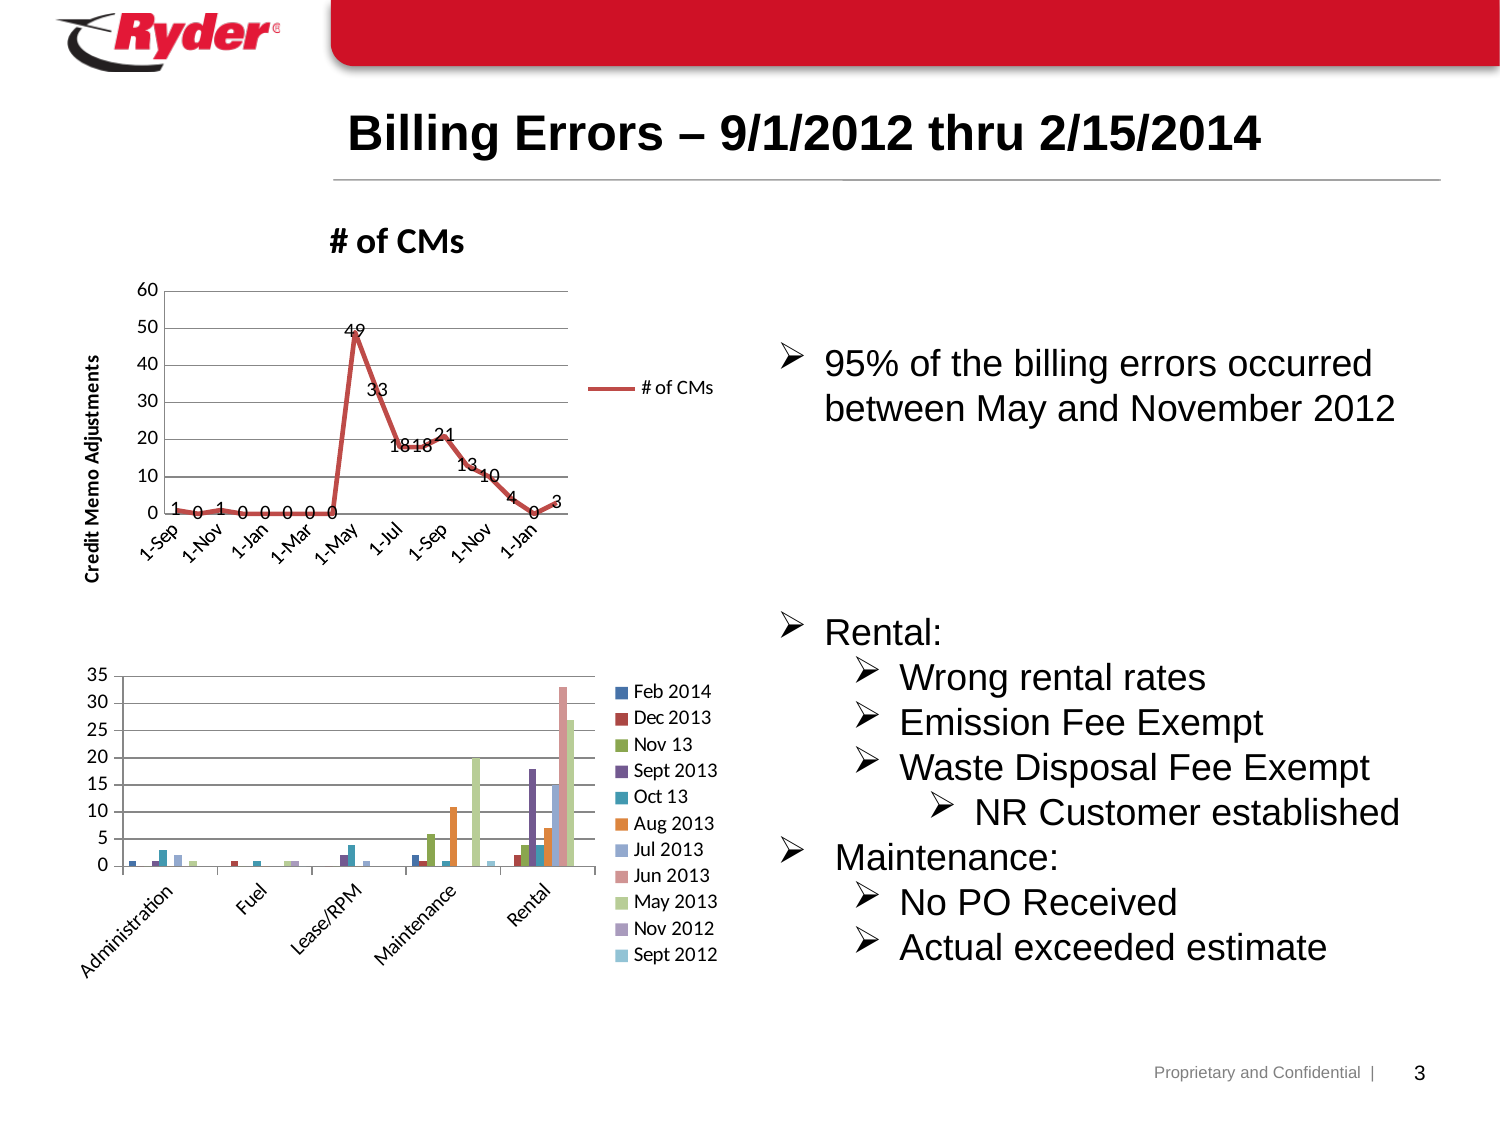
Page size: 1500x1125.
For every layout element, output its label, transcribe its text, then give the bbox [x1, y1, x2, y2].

text_box Rental: Wrong rental rates Emission Fee Exempt Waste Disposal Fee Exempt NR Customer established Maintenance: No PO Received Actual exceeded estimate [762, 600, 1450, 1000]
chart [62, 199, 733, 588]
title Billing Errors – 9/1/2012 thru 2/15/2014 [332, 85, 1441, 175]
chart [62, 659, 738, 990]
text_box 95% of the billing errors occurred between May and November 2012 [762, 262, 1450, 550]
text_box [224, 725, 762, 1000]
slide_number 3 [1402, 1055, 1441, 1090]
